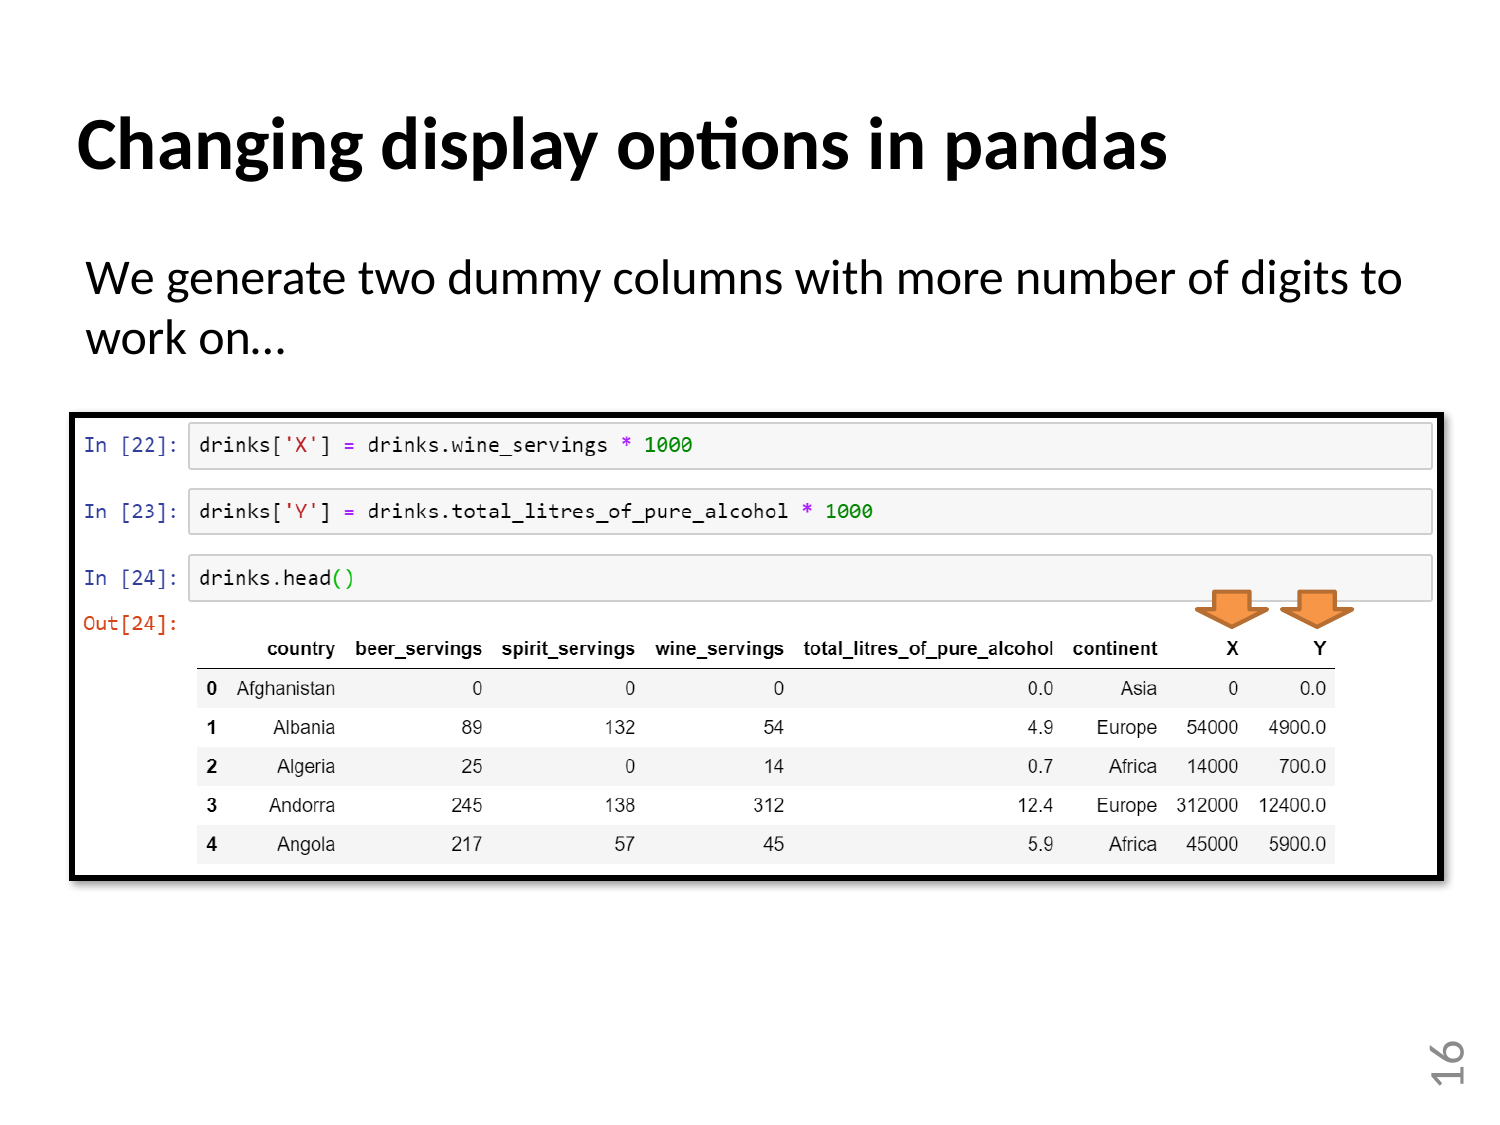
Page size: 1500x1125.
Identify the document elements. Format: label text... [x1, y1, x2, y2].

slide_number 16 [1412, 1025, 1475, 1125]
text_box We generate two dummy columns with more number of digits to work on… [70, 237, 1434, 373]
text_box Changing display options in pandas [62, 87, 1450, 193]
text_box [74, 417, 1438, 876]
